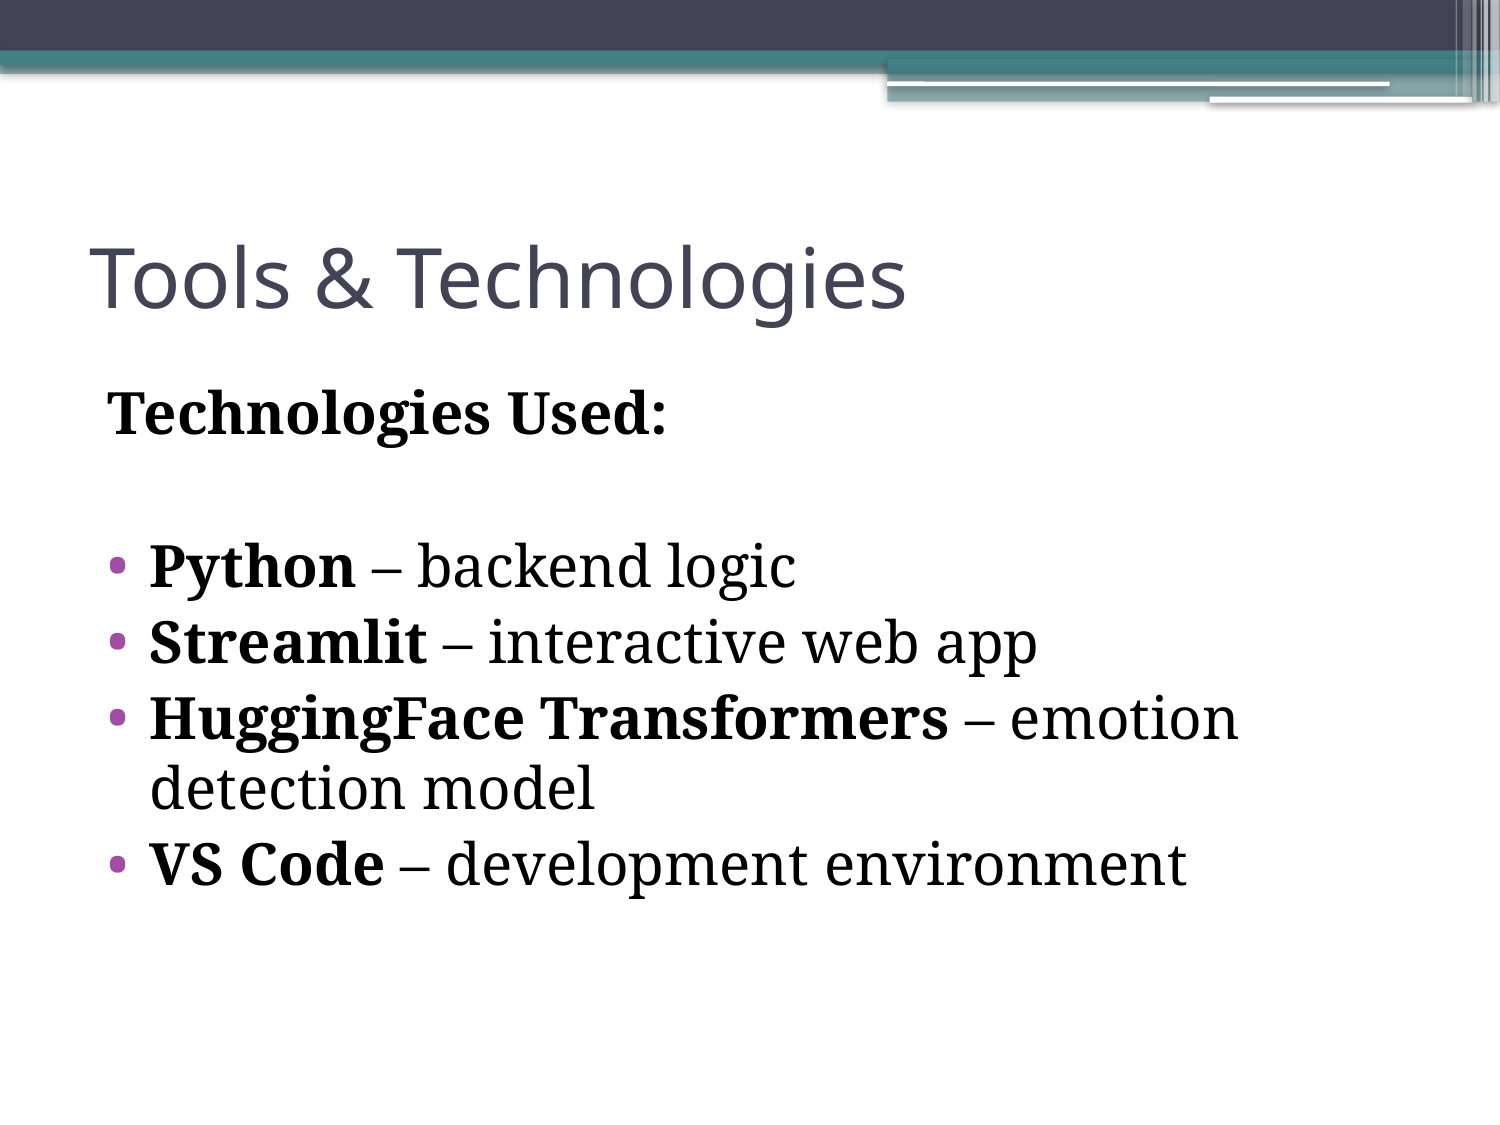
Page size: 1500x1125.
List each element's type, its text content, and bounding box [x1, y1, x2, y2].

list Technologies Used: Python – backend logic Streamlit – interactive web app HuggingFace Transformers – emotion detection model VS Code – development environment [75, 368, 1425, 1079]
title Tools & Technologies [75, 187, 1425, 363]
